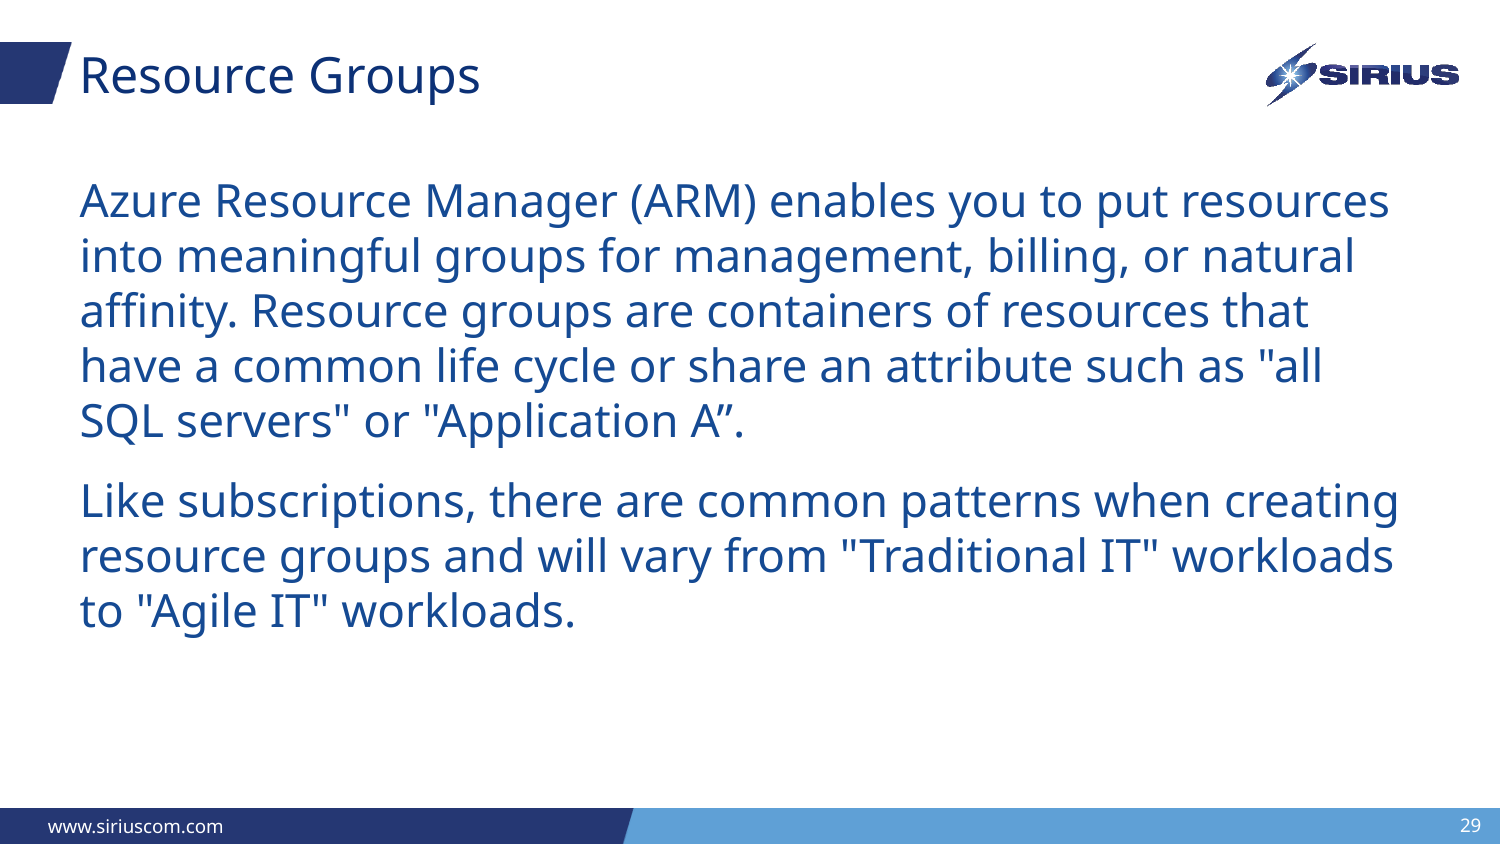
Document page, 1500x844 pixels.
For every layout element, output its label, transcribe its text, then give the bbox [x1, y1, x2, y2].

title Resource Groups [72, 35, 1233, 112]
picture [0, 42, 72, 104]
picture [0, 808, 1500, 844]
list Azure Resource Manager (ARM) enables you to put resources into meaningful groups for management, billing, or natural affinity. Resource groups are containers of resources that have a common life cycle or share an attribute such as "all SQL servers" or "Application A”. Like subscriptions, there are common patterns when creating resource groups and will vary from "Traditional IT" workloads to "Agile IT" workloads. [72, 164, 1428, 760]
picture [1265, 42, 1459, 107]
